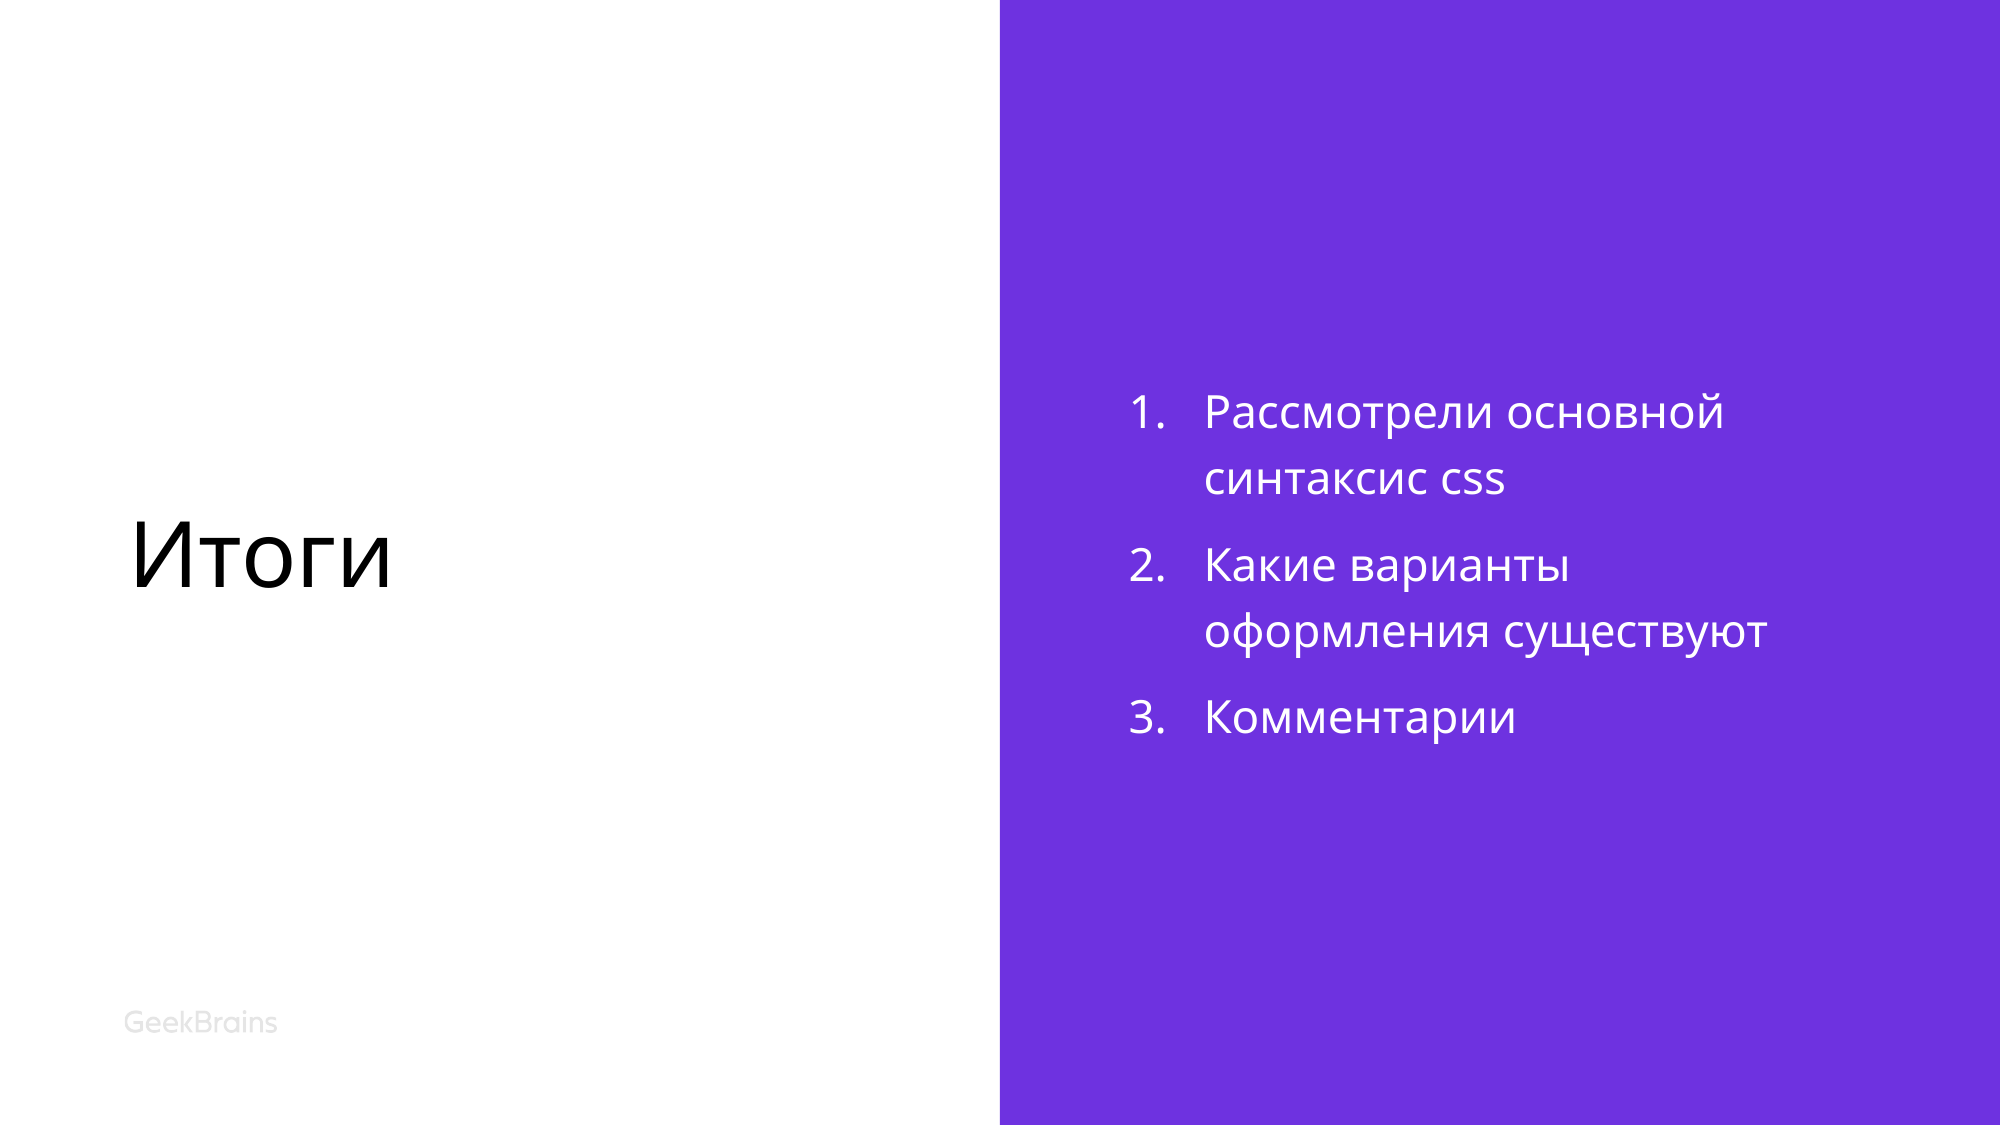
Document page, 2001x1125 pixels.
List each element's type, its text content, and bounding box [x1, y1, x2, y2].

list Рассмотрели основной синтаксис css Какие варианты оформления существуют Комментарии [1113, 113, 1882, 1002]
picture [124, 1010, 277, 1033]
title Итоги [113, 113, 882, 1002]
